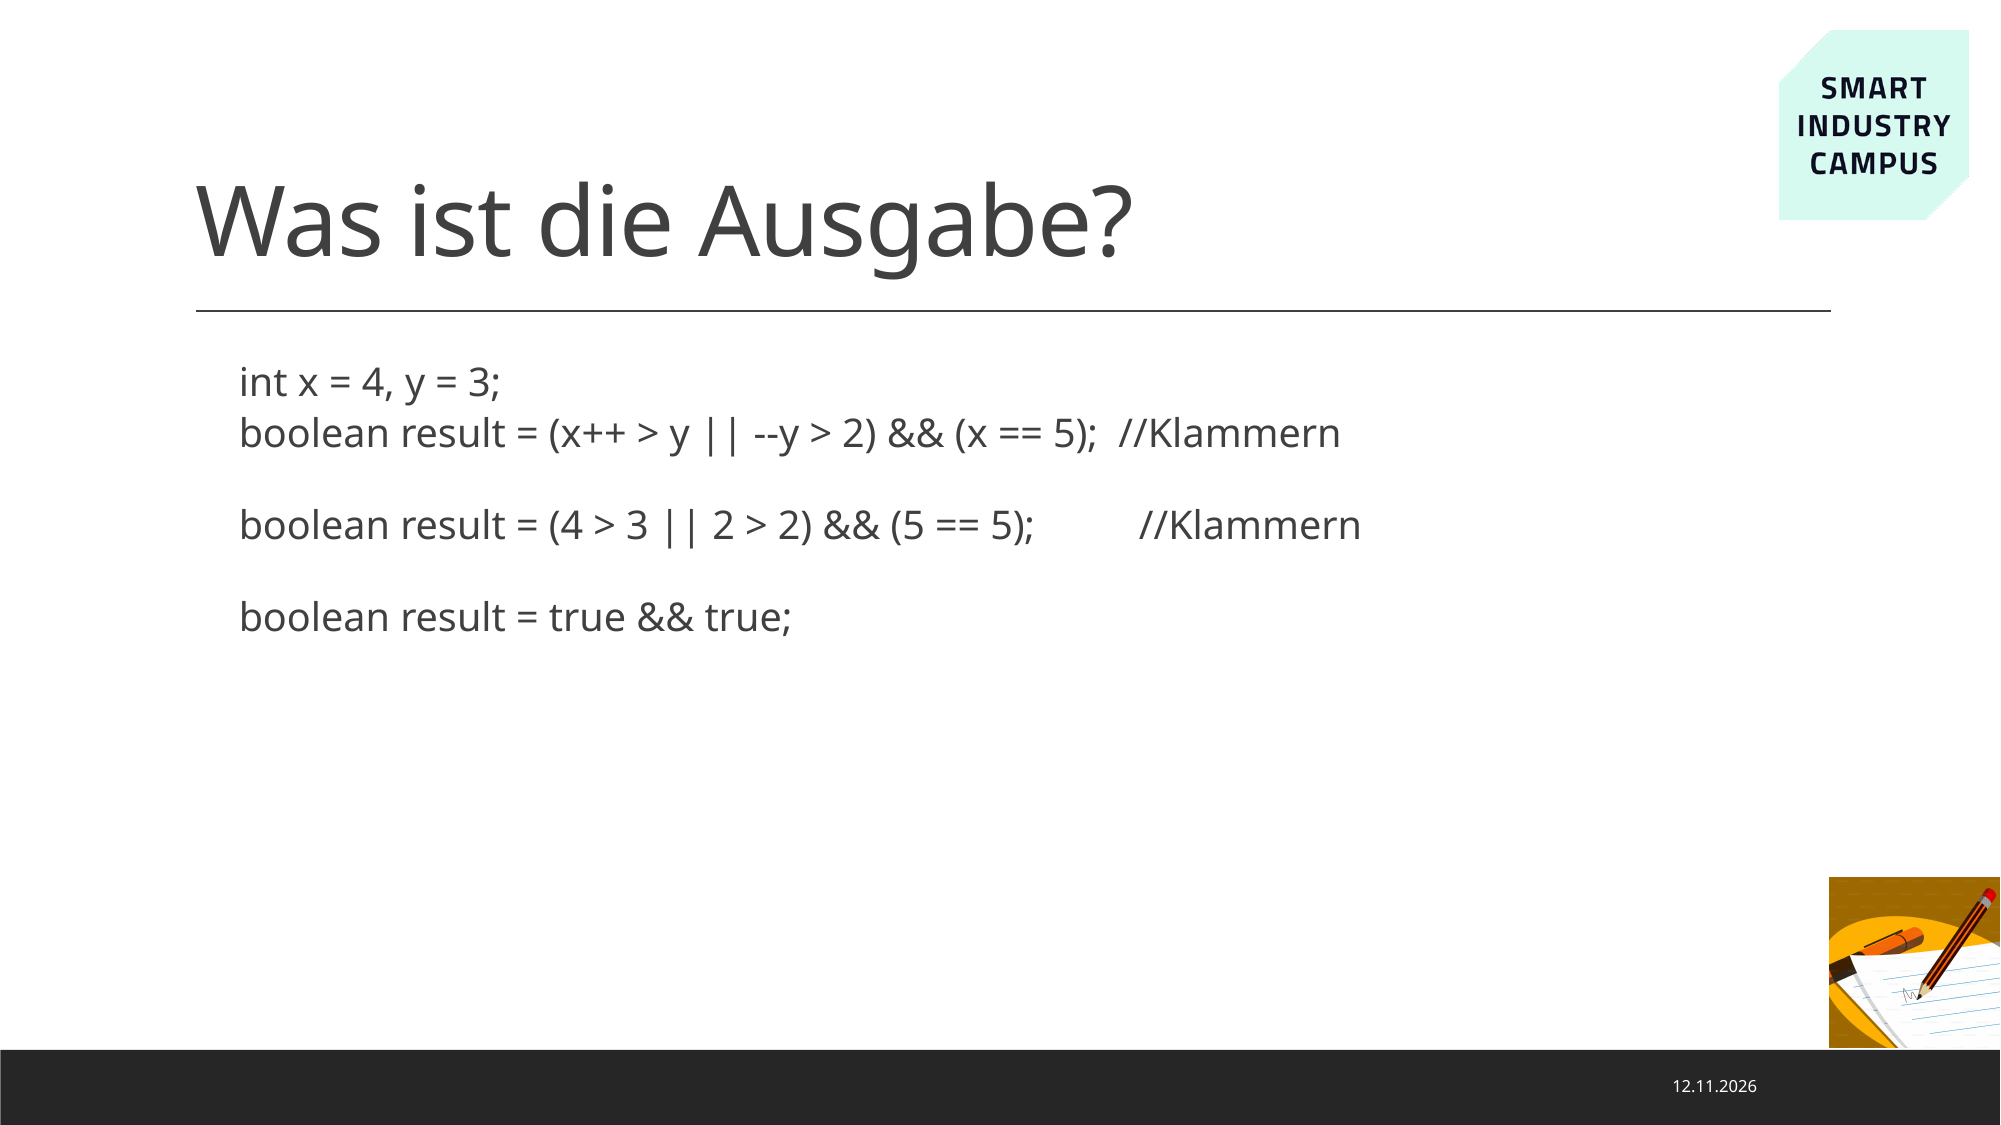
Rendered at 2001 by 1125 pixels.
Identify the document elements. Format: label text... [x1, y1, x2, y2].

picture [1828, 876, 2000, 1049]
title Was ist die Ausgabe? [180, 47, 1830, 285]
list int x = 4, y = 3; boolean result = (x++ > y || --y > 2) && (x == 5); //Klammern boolean result = (4 > 3 || 2 > 2) && (5 == 5); //Klammern boolean result = true && true; [180, 345, 1830, 963]
picture [1778, 30, 1969, 220]
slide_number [1348, 1057, 1773, 1118]
